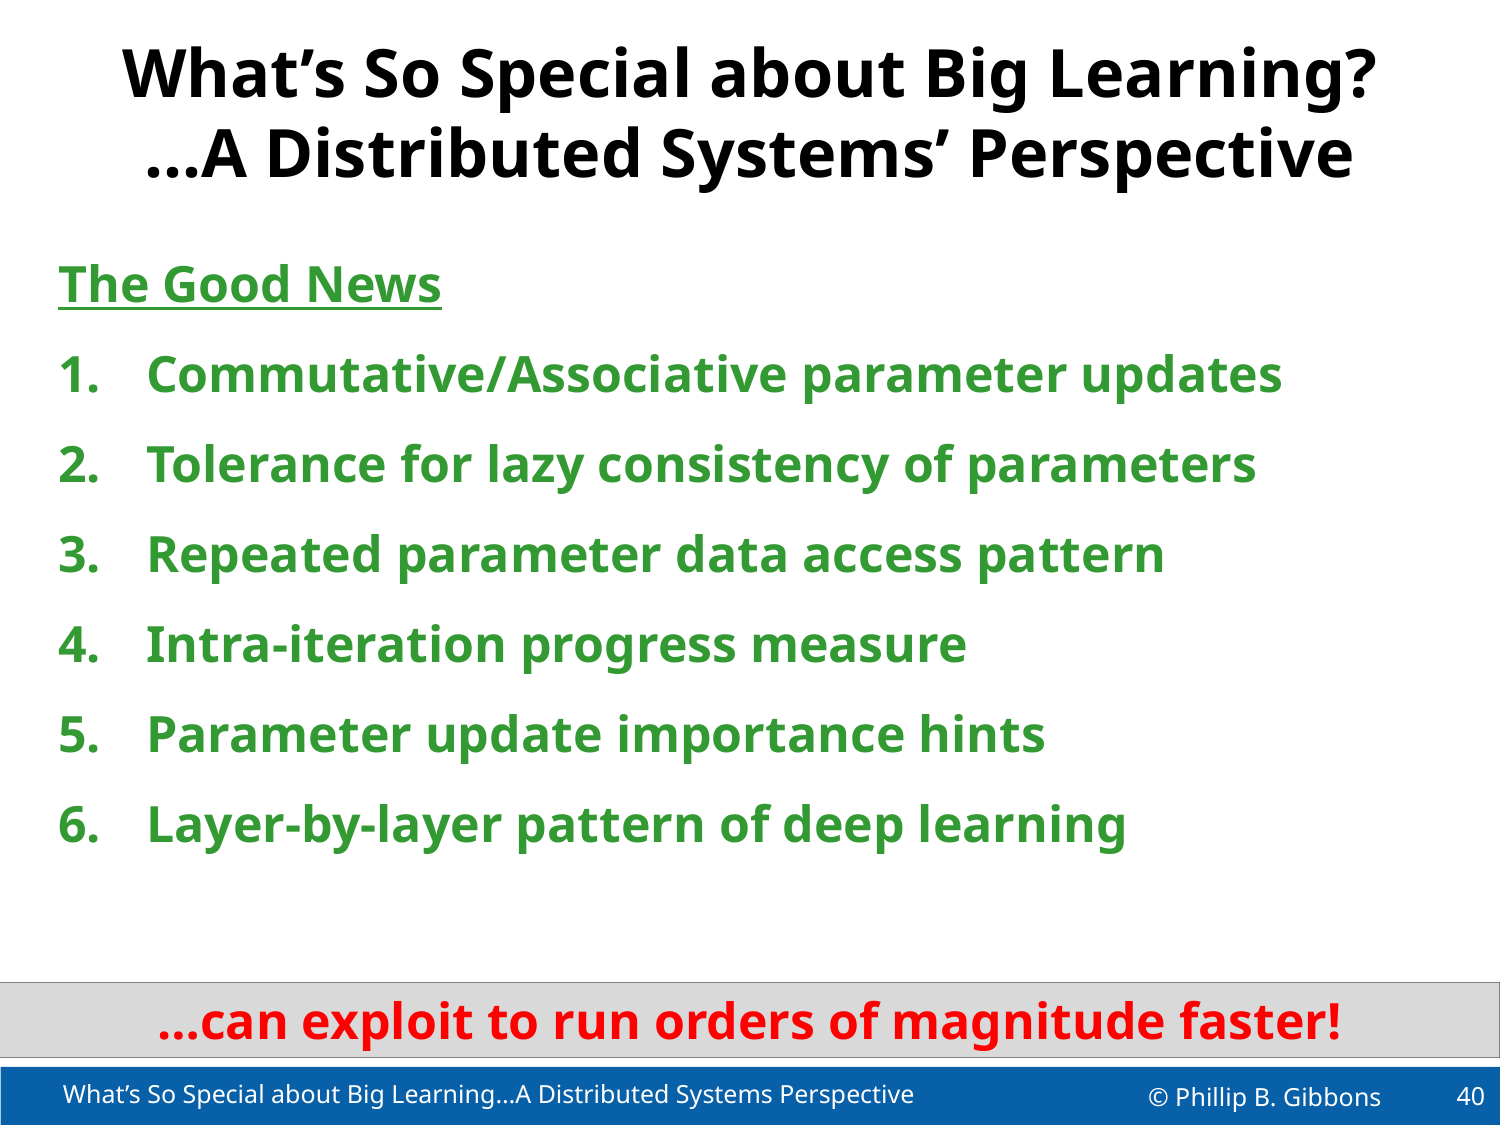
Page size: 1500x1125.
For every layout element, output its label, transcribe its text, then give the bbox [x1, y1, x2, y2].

text_box …can exploit to run orders of magnitude faster! [0, 982, 1500, 1058]
title What’s So Special about Big Learning? …A Distributed Systems’ Perspective [0, 30, 1500, 177]
list The Good News Commutative/Associative parameter updates Tolerance for lazy consistency of parameters Repeated parameter data access pattern Intra-iteration progress measure Parameter update importance hints Layer-by-layer pattern of deep learning [58, 1058, 1500, 1125]
list The Good News Commutative/Associative parameter updates Tolerance for lazy consistency of parameters Repeated parameter data access pattern Intra-iteration progress measure Parameter update importance hints Layer-by-layer pattern of deep learning [58, 252, 1500, 982]
